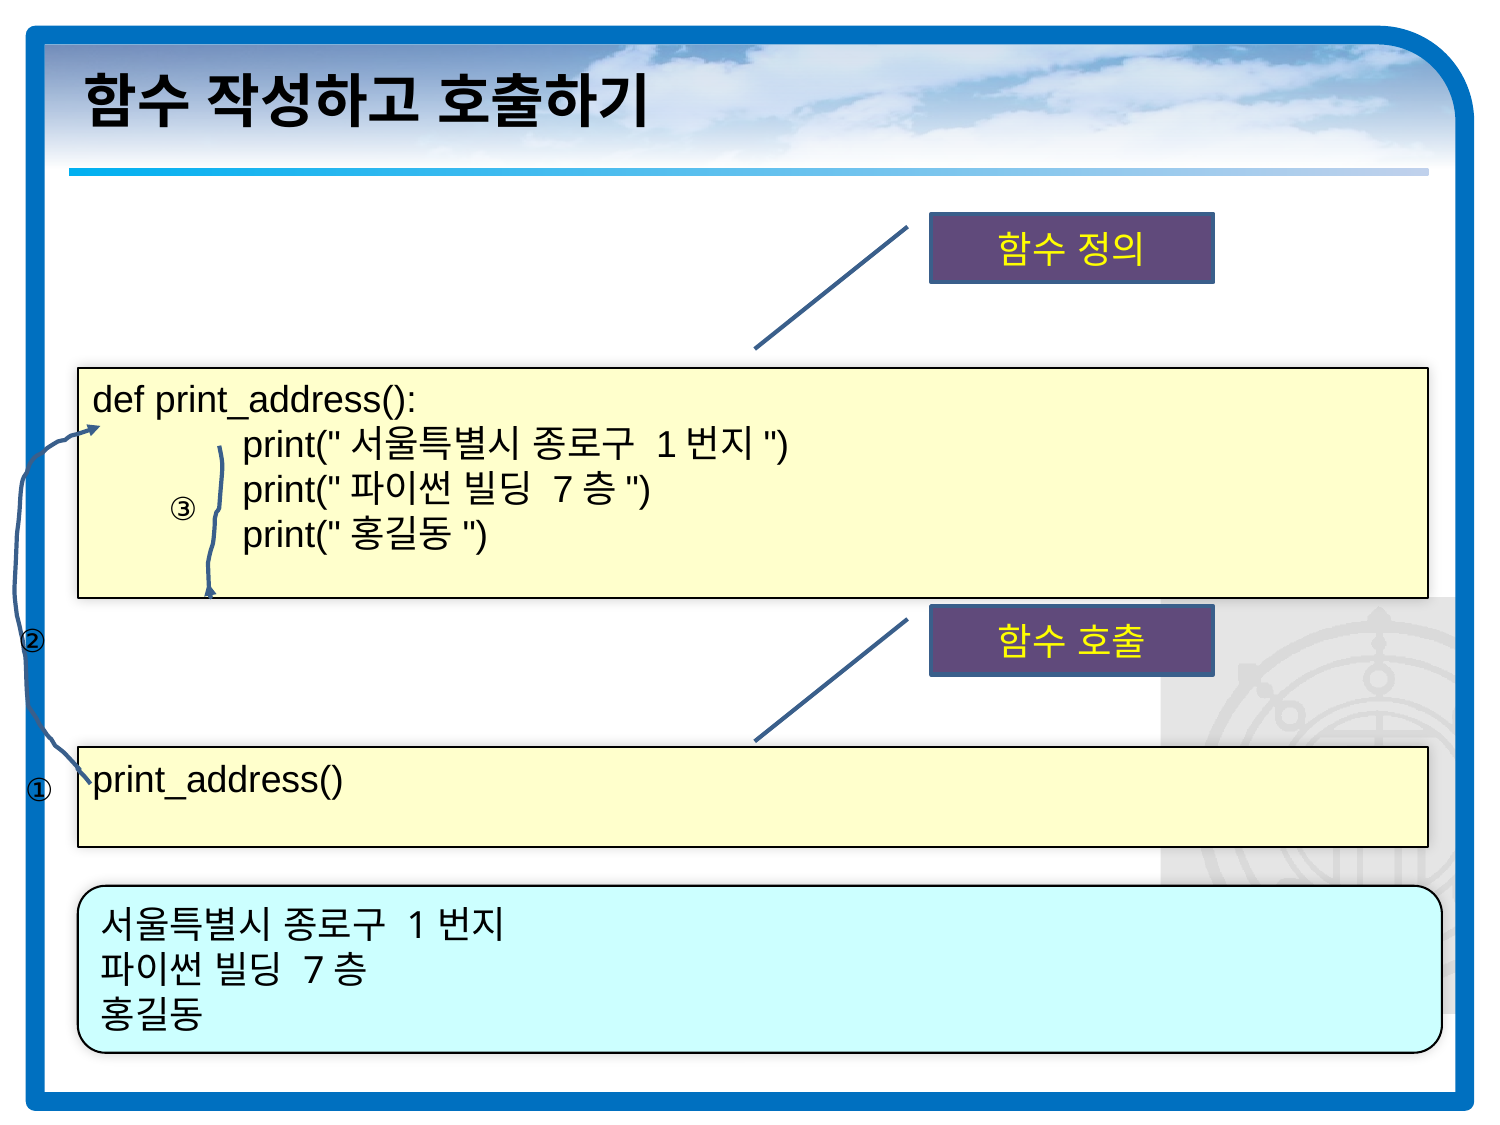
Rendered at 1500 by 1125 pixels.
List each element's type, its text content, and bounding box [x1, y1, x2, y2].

text_box ① [0, 762, 67, 816]
text_box [12, 424, 101, 786]
text_box def print_address(): print("서울특별시 종로구 1번지") print("파이썬 빌딩 7층") print("홍길동") [77, 367, 1428, 599]
text_box 서울특별시 종로구 1번지 파이썬 빌딩 7층 홍길동 [77, 885, 1442, 1053]
text_box [204, 445, 225, 600]
text_box 함수 호출 [929, 604, 1215, 677]
text_box ③ [92, 481, 211, 535]
text_box 함수 호출 [753, 617, 909, 744]
title 함수 작성하고 호출하기 [68, 35, 1419, 163]
text_box 함수 정의 [929, 212, 1215, 284]
text_box 함수 정의 [753, 224, 909, 351]
text_box ② [0, 613, 60, 667]
text_box print_address() [77, 747, 1428, 848]
